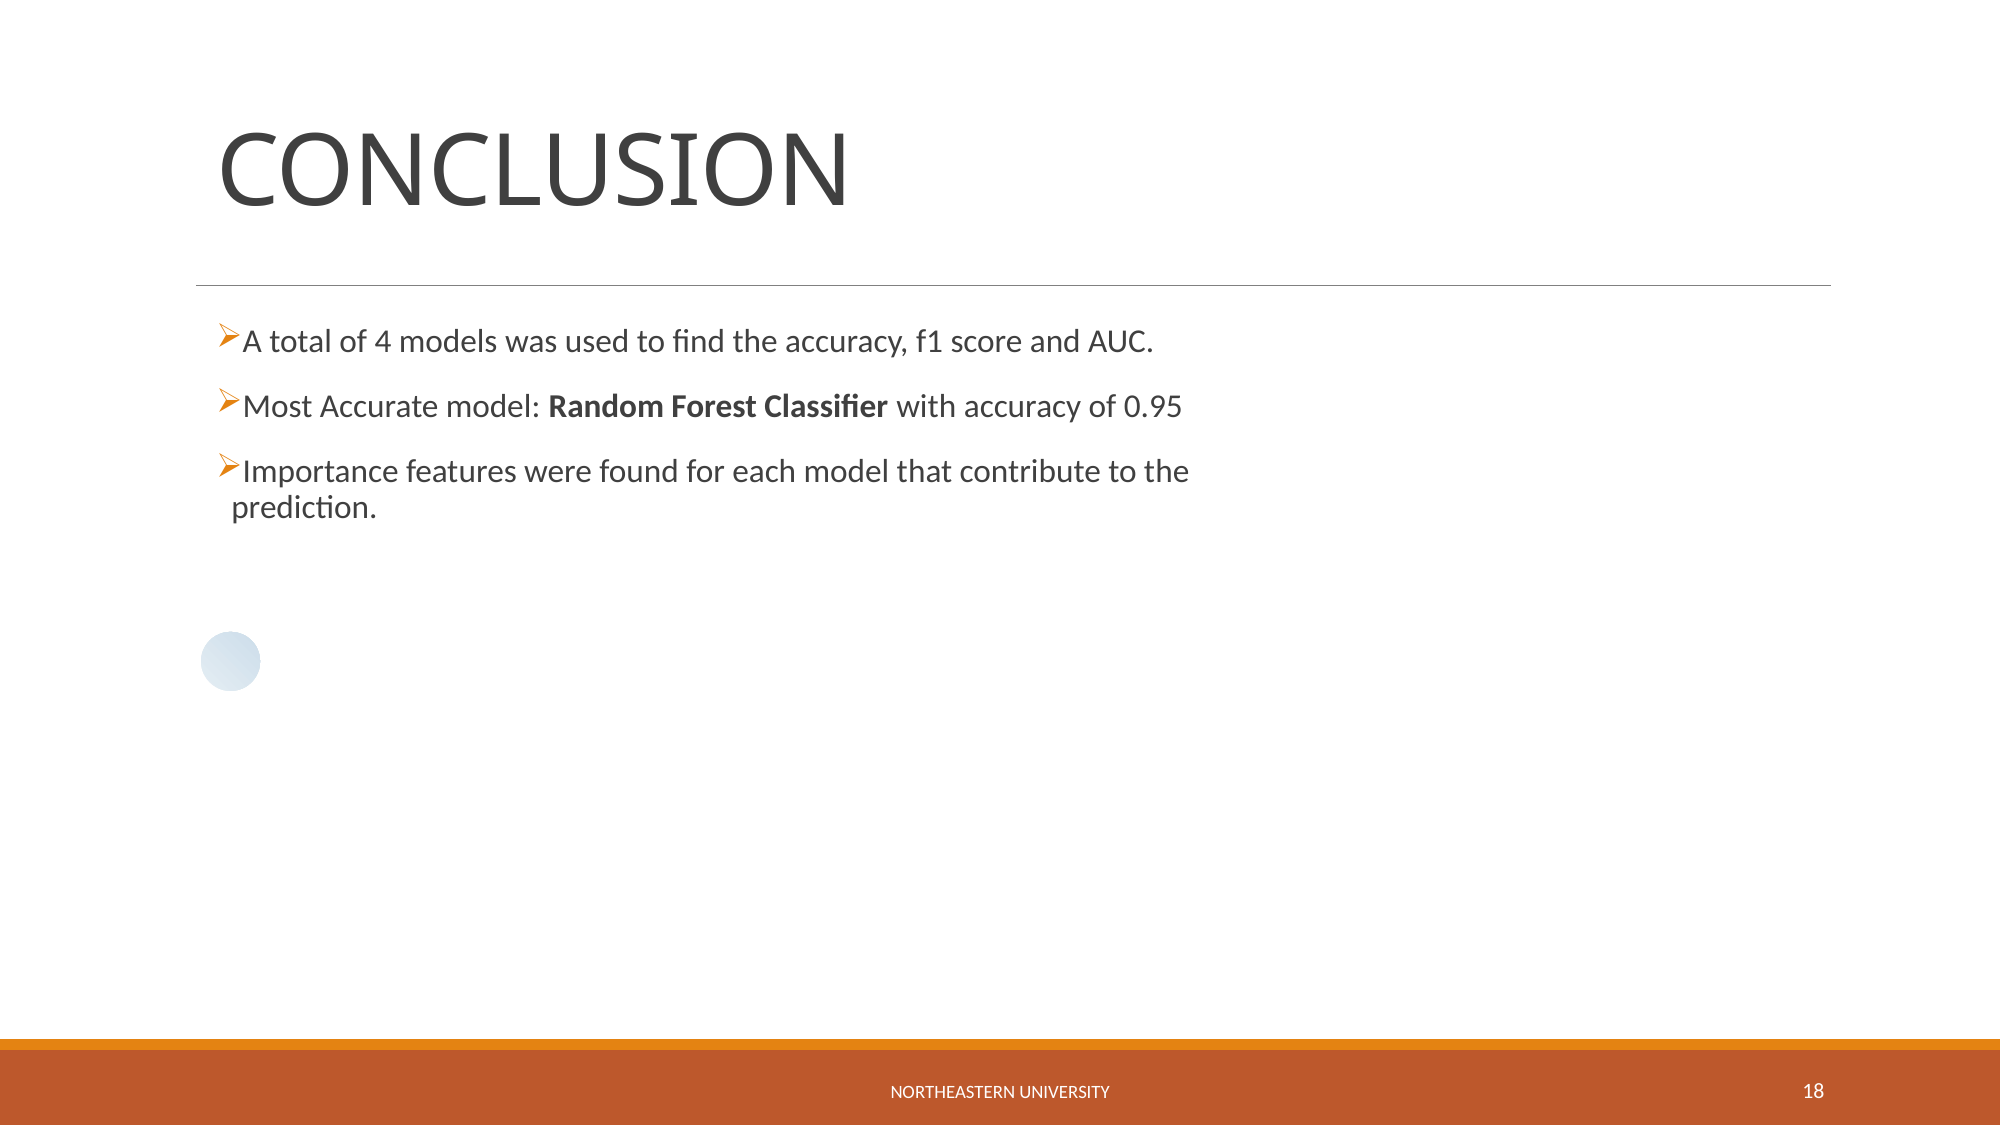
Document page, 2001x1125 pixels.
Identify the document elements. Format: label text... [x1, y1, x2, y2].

slide_number 18 [1624, 1059, 1840, 1120]
title CONCLUSION [201, 116, 1000, 251]
text_box A total of 4 models was used to find the accuracy, f1 score and AUC. Most Accurate model: Random Forest Classifier with accuracy of 0.95 Importance features were found for each model that contribute to the prediction. [201, 316, 1325, 840]
footer NORTHEASTERN UNIVERSITY [604, 1061, 1396, 1122]
